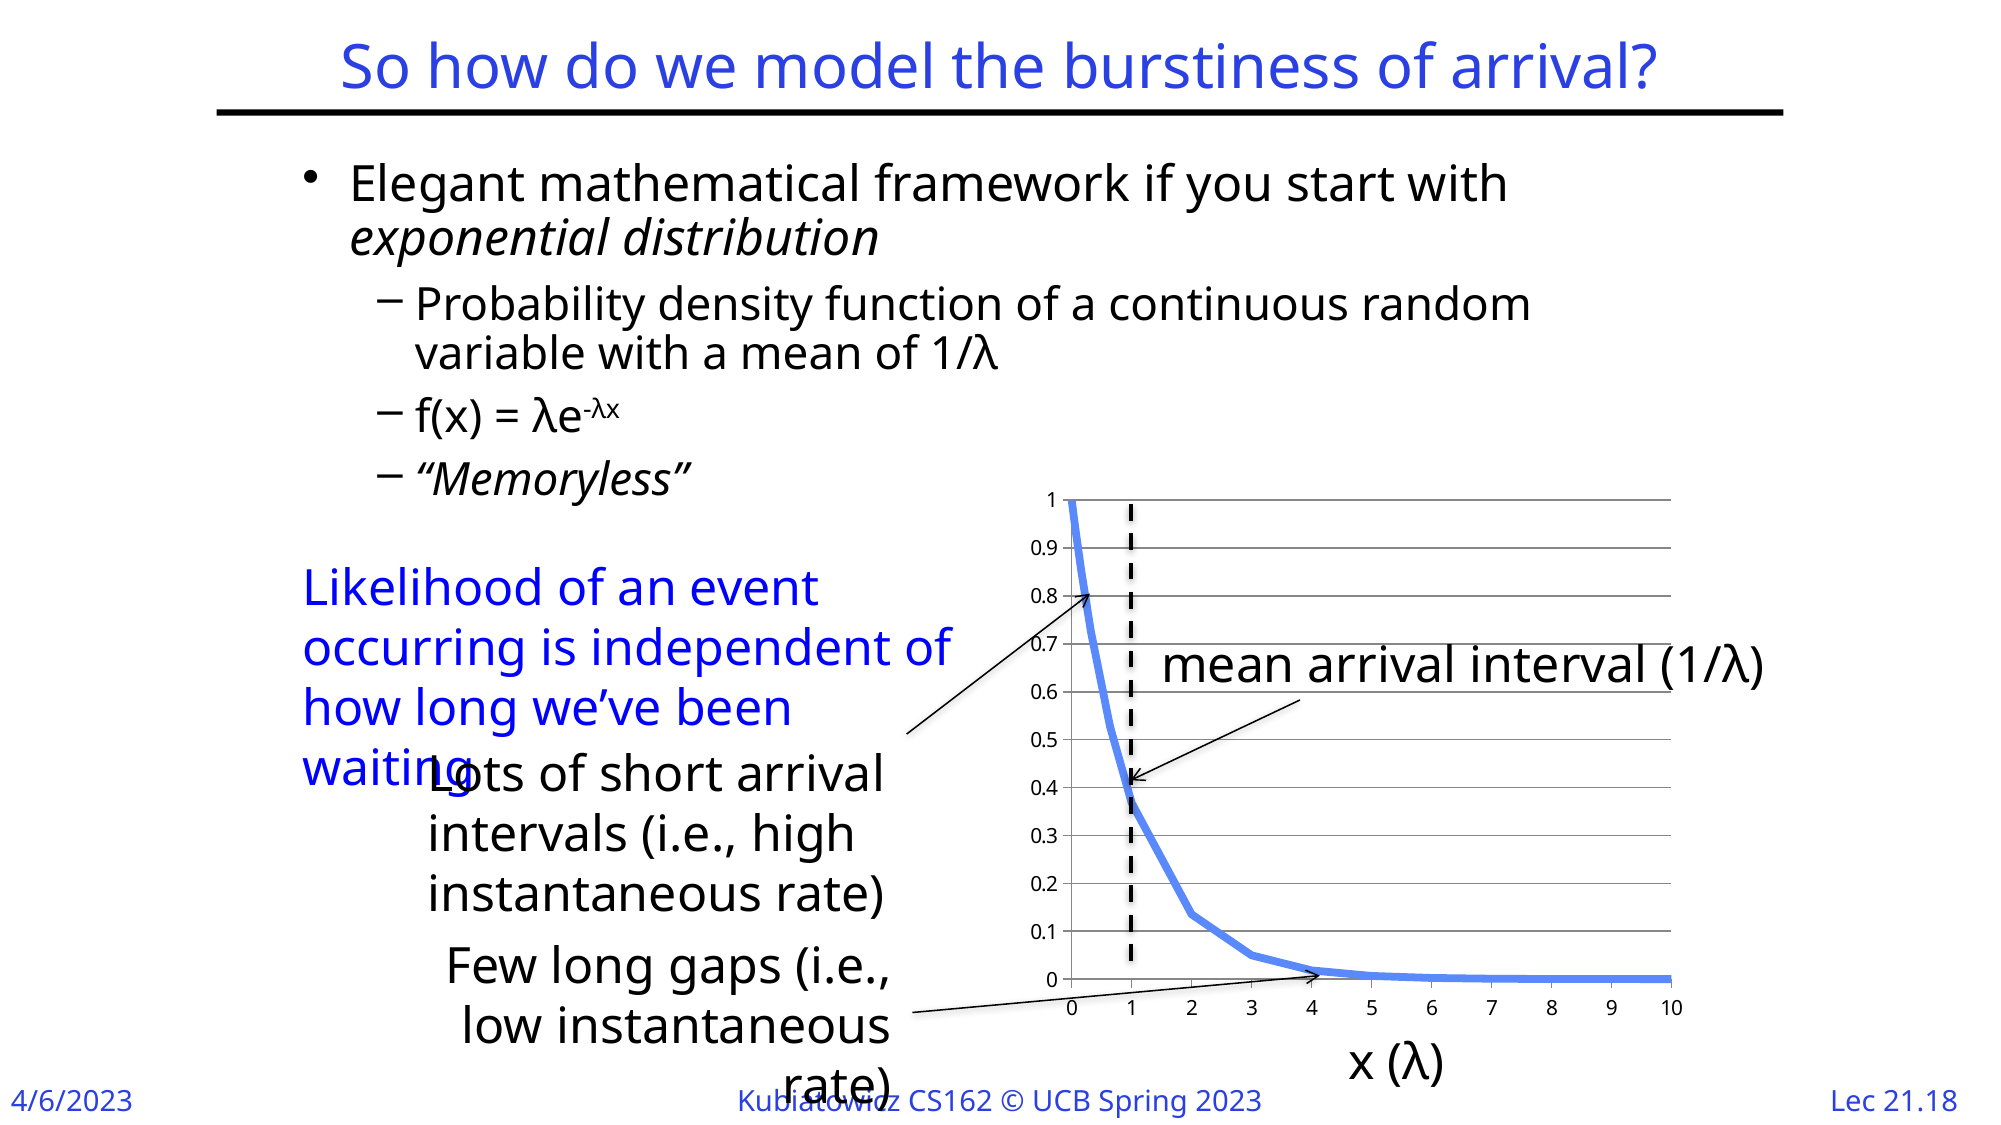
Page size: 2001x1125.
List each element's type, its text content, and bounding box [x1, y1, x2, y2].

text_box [1130, 499, 1764, 962]
title So how do we model the burstiness of arrival? [303, 24, 1696, 113]
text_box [412, 593, 1091, 924]
text_box x (λ) [1333, 1043, 1460, 1097]
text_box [340, 925, 1321, 1063]
list Elegant mathematical framework if you start with exponential distribution Probability density function of a continuous random variable with a mean of 1/λ f(x) = λe-λx “Memoryless” [287, 151, 1675, 474]
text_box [287, 474, 1697, 1034]
